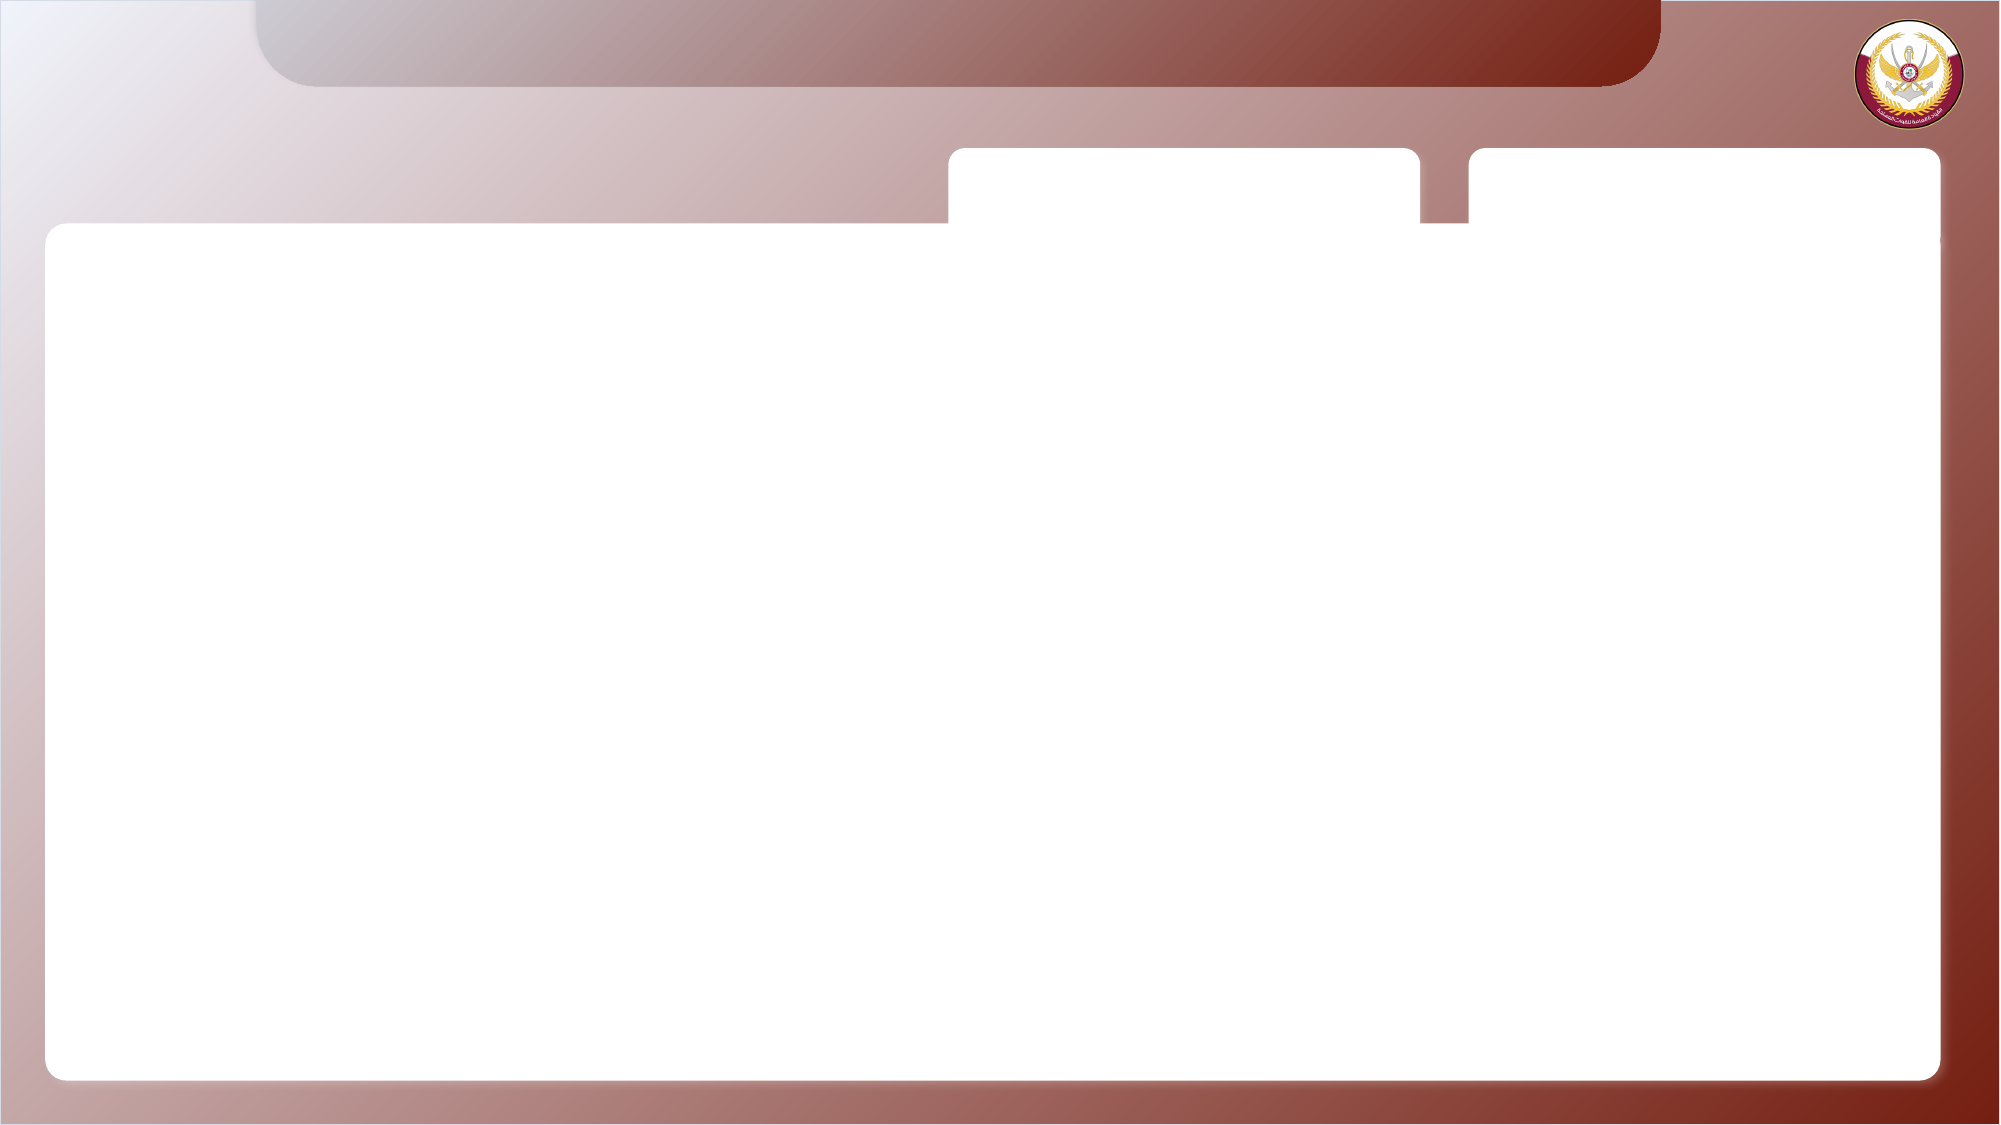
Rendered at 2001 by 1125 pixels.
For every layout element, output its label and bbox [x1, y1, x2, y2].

text_box [256, 0, 1661, 87]
text_box [0, 0, 2000, 1125]
text_box [948, 148, 1421, 253]
text_box [1468, 148, 1941, 253]
picture [1853, 18, 1965, 130]
text_box [45, 223, 1941, 1081]
